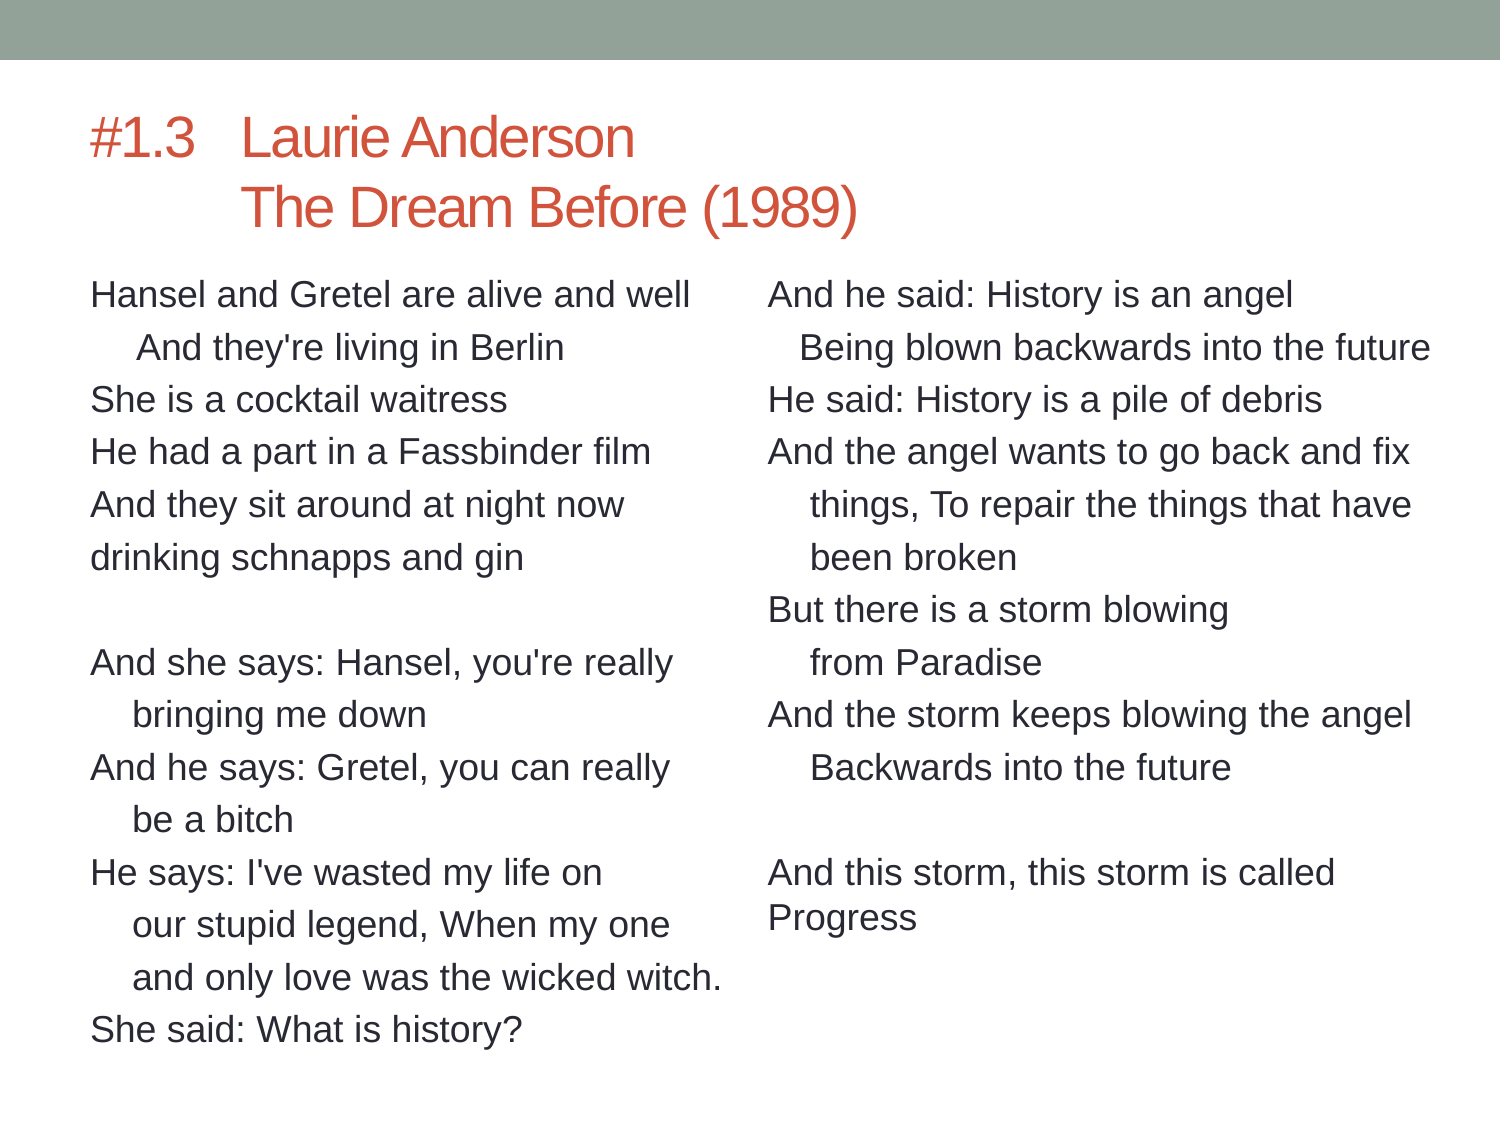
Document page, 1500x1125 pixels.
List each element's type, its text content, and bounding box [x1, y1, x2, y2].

title #1.3 Laurie Anderson The Dream Before (1989) [75, 87, 1425, 250]
list Hansel and Gretel are alive and well And they're living in Berlin She is a cocktail waitress He had a part in a Fassbinder film And they sit around at night now drinking schnapps and gin And she says: Hansel, you're really bringing me down And he says: Gretel, you can really be a bitch He says: I've wasted my life on our stupid legend, When my one and only love was the wicked witch. She said: What is history? And he said: History is an angel Being blown backwards into the future He said: History is a pile of debris And the angel wants to go back and fix things, To repair the things that have been broken But there is a storm blowing from Paradise And the storm keeps blowing the angel Backwards into the future And this storm, this storm is called Progress [75, 262, 1461, 1063]
